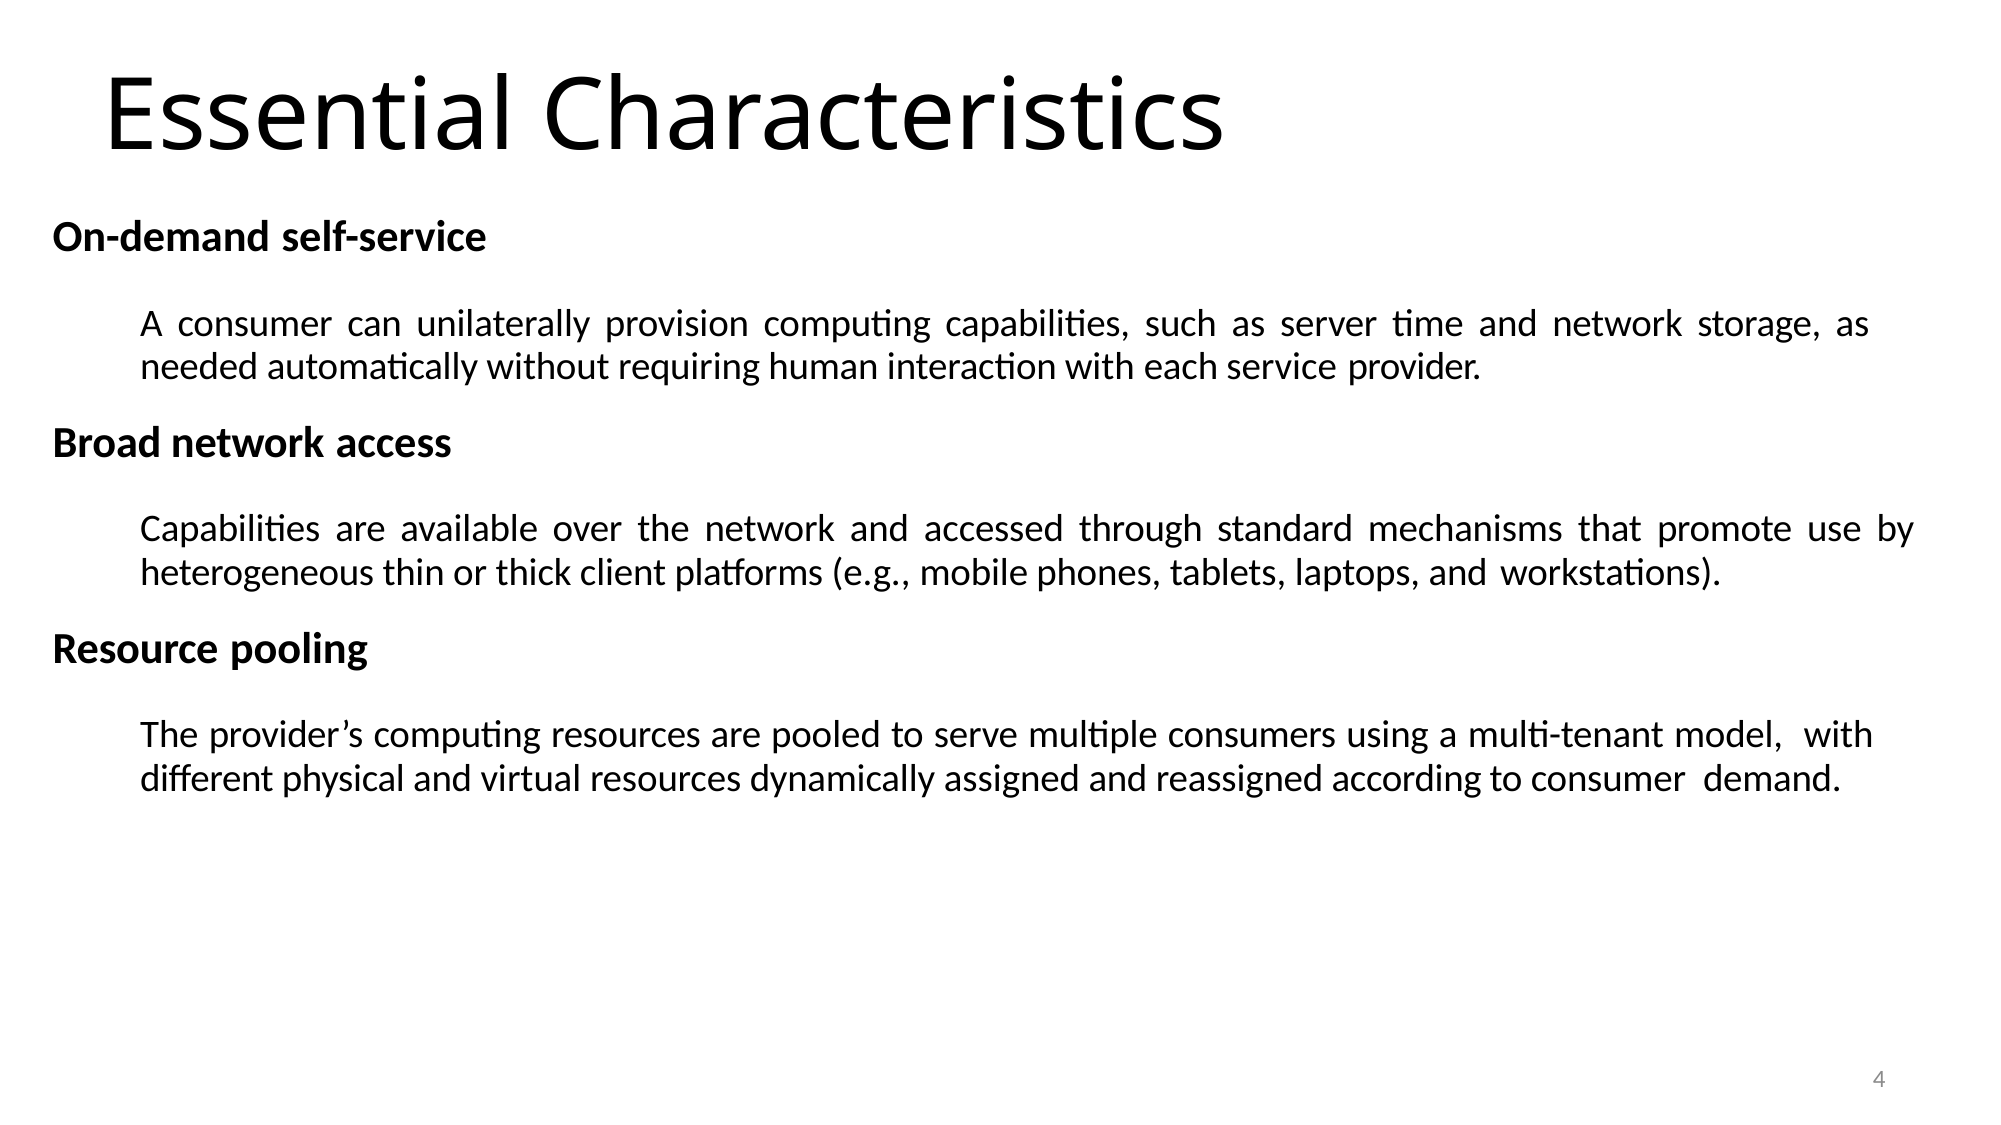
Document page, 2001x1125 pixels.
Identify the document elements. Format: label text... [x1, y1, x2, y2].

title Essential Characteristics [99, 12, 1700, 204]
slide_number 4 [1840, 799, 1886, 1125]
text_box On-demand self-service A consumer can unilaterally provision computing capabilities, such as server time and network storage, as needed automatically without requiring human interaction with each service provider. Broad network access Capabilities are available over the network and accessed through standard mechanisms that promote use by heterogeneous thin or thick client platforms (e.g., mobile phones, tablets, laptops, and workstations). Resource pooling The provider’s computing resources are pooled to serve multiple consumers using a multi-tenant model, with different physical and virtual resources dynamically assigned and reassigned according to consumer demand. [49, 204, 1930, 799]
